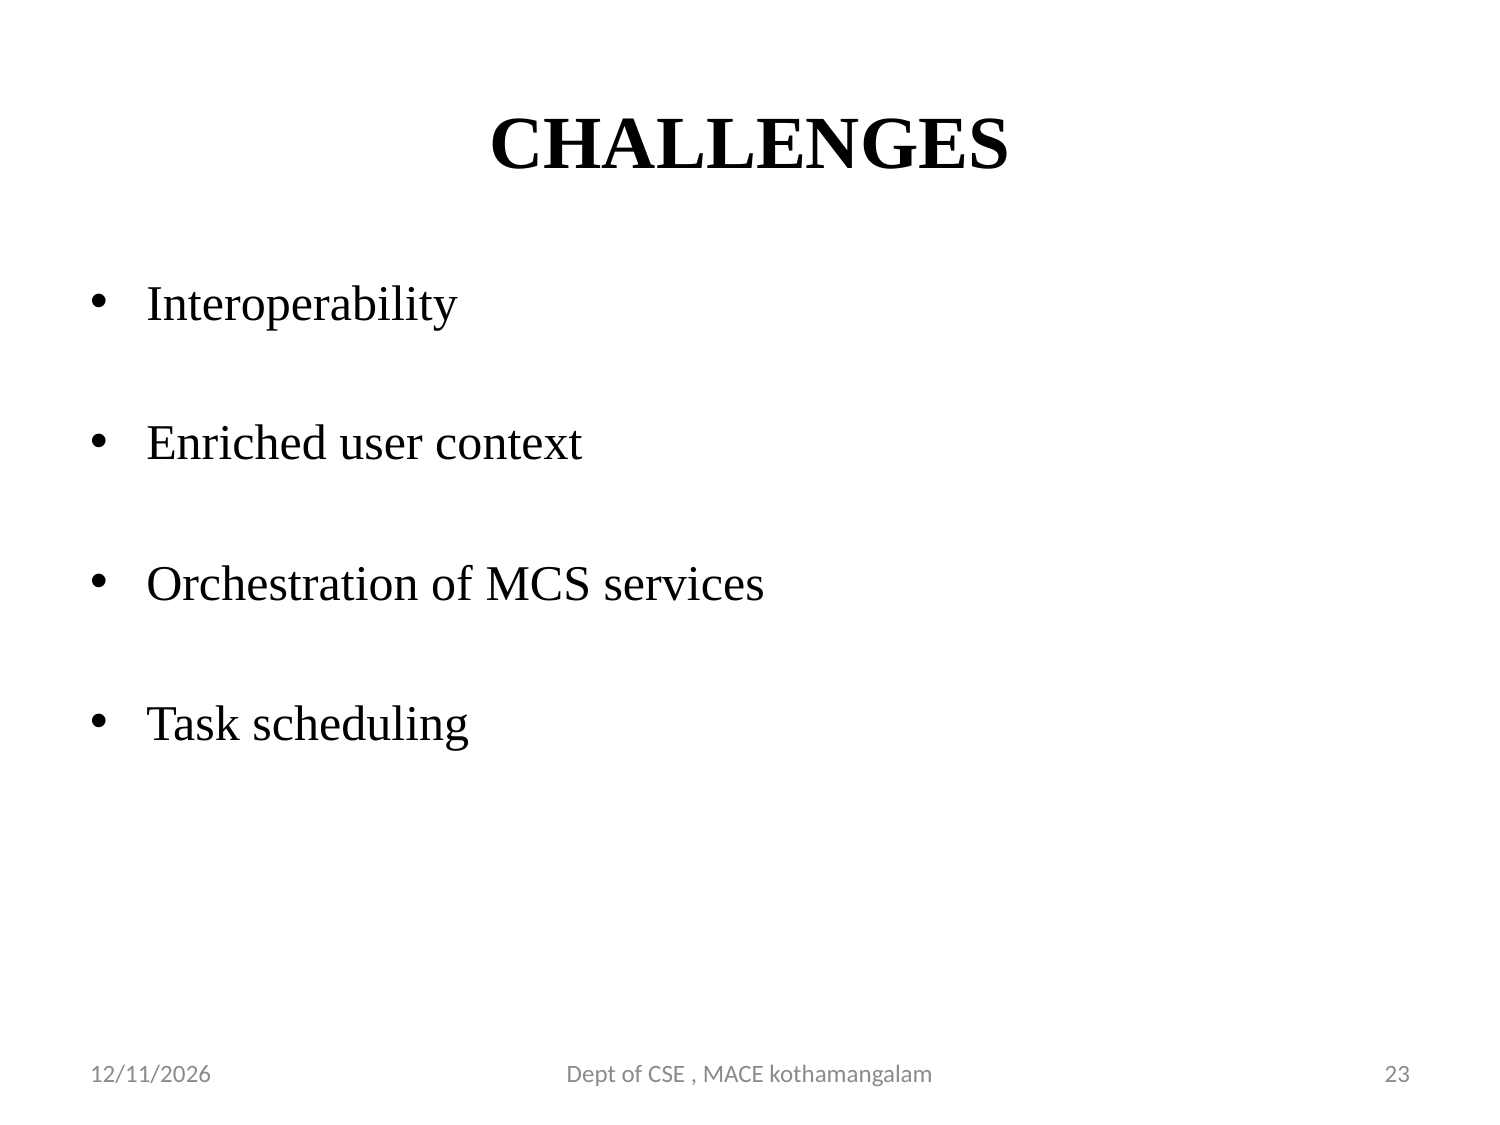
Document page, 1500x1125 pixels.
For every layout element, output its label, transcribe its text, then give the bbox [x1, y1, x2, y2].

list Interoperability Enriched user context Orchestration of MCS services Task scheduling [75, 262, 1425, 1005]
title CHALLENGES [75, 45, 1425, 233]
slide_number 23 [1074, 1042, 1425, 1103]
footer Dept of CSE , MACE kothamangalam [512, 1042, 988, 1103]
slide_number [75, 1042, 425, 1103]
